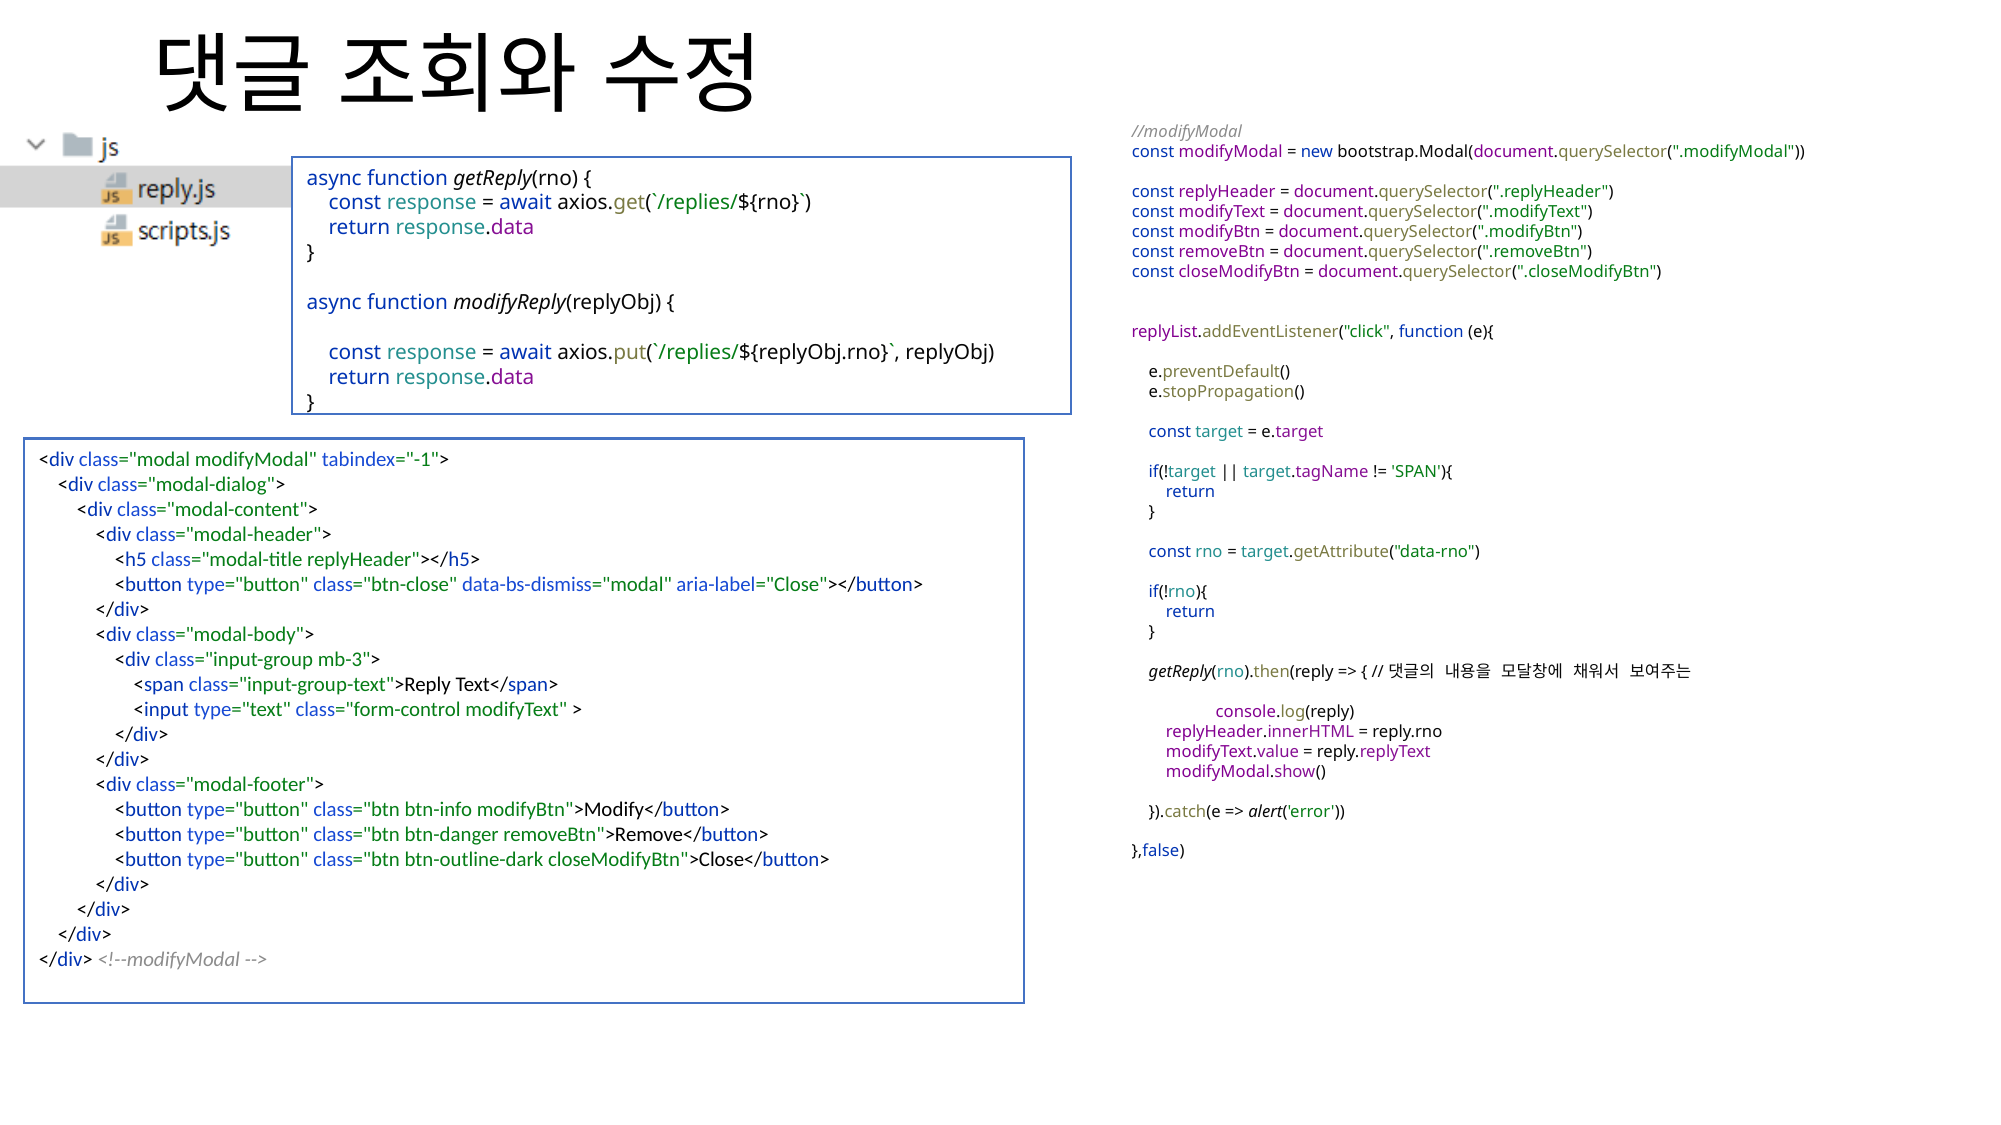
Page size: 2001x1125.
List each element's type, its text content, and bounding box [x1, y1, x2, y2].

picture [0, 131, 359, 253]
text_box <div class="modal modifyModal" tabindex="-1"> <div class="modal-dialog"> <div class="modal-content"> <div class="modal-header"> <h5 class="modal-title replyHeader"></h5> <button type="button" class="btn-close" data-bs-dismiss="modal" aria-label="Close"></button> </div> <div class="modal-body"> <div class="input-group mb-3"> <span class="input-group-text">Reply Text</span> <input type="text" class="form-control modifyText" > </div> </div> <div class="modal-footer"> <button type="button" class="btn btn-info modifyBtn">Modify</button> <button type="button" class="btn btn-danger removeBtn">Remove</button> <button type="button" class="btn btn-outline-dark closeModifyBtn">Close</button> </div> </div> </div> </div> <!--modifyModal --> [23, 437, 1025, 1004]
text_box //modifyModal const modifyModal = new bootstrap.Modal(document.querySelector(".modifyModal")) const replyHeader = document.querySelector(".replyHeader") const modifyText = document.querySelector(".modifyText") const modifyBtn = document.querySelector(".modifyBtn") const removeBtn = document.querySelector(".removeBtn") const closeModifyBtn = document.querySelector(".closeModifyBtn") [1116, 113, 1985, 366]
text_box replyList.addEventListener("click", function (e){ e.preventDefault() e.stopPropagation() const target = e.target if(!target || target.tagName != 'SPAN'){ return } const rno = target.getAttribute("data-rno") if(!rno){ return } getReply(rno).then(reply => { //댓글의 내용을 모달창에 채워서 보여주는 console.log(reply) replyHeader.innerHTML = reply.rno modifyText.value = reply.replyText modifyModal.show() }).catch(e => alert('error')) },false) [1116, 313, 1837, 861]
title 댓글 조회와 수정 [137, 22, 1863, 132]
text_box async function getReply(rno) { const response = await axios.get(`/replies/${rno}`) return response.data } async function modifyReply(replyObj) { const response = await axios.put(`/replies/${replyObj.rno}`, replyObj) return response.data } [291, 156, 1072, 415]
